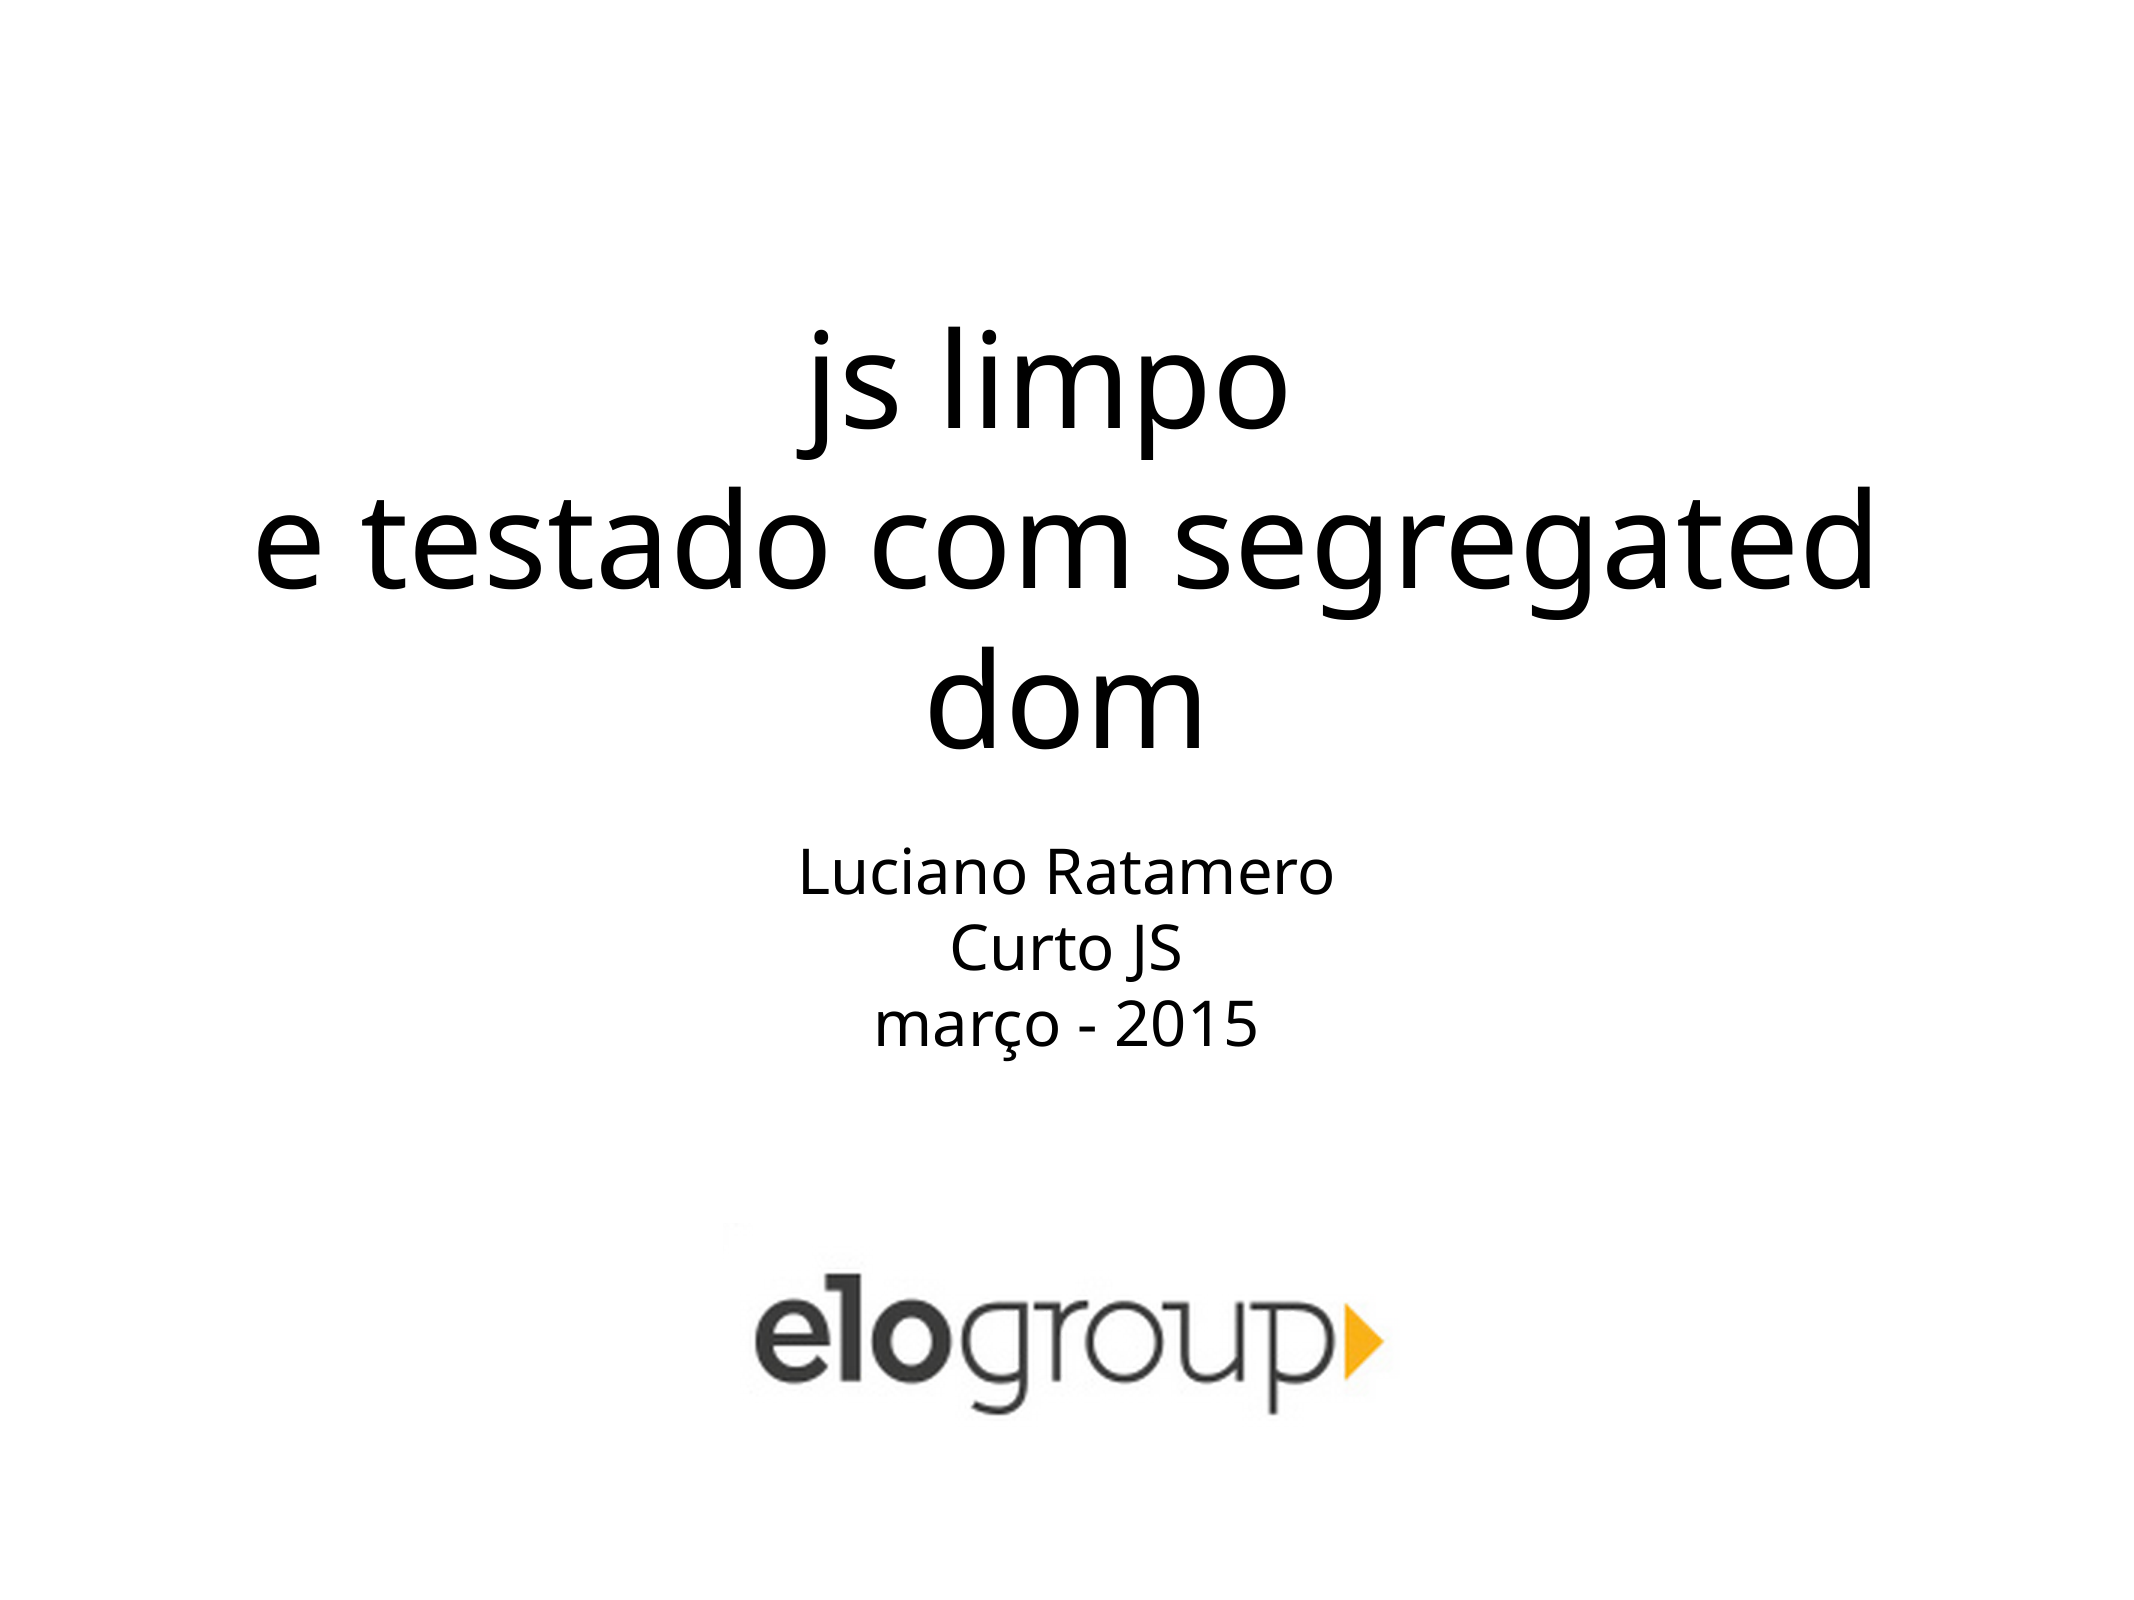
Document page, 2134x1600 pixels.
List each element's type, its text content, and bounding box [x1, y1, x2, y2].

list Luciano Ratamero Curto JS março - 2015 [207, 831, 1926, 1104]
picture [722, 1223, 1411, 1455]
title js limpo e testado com segregated dom [207, 233, 1926, 776]
